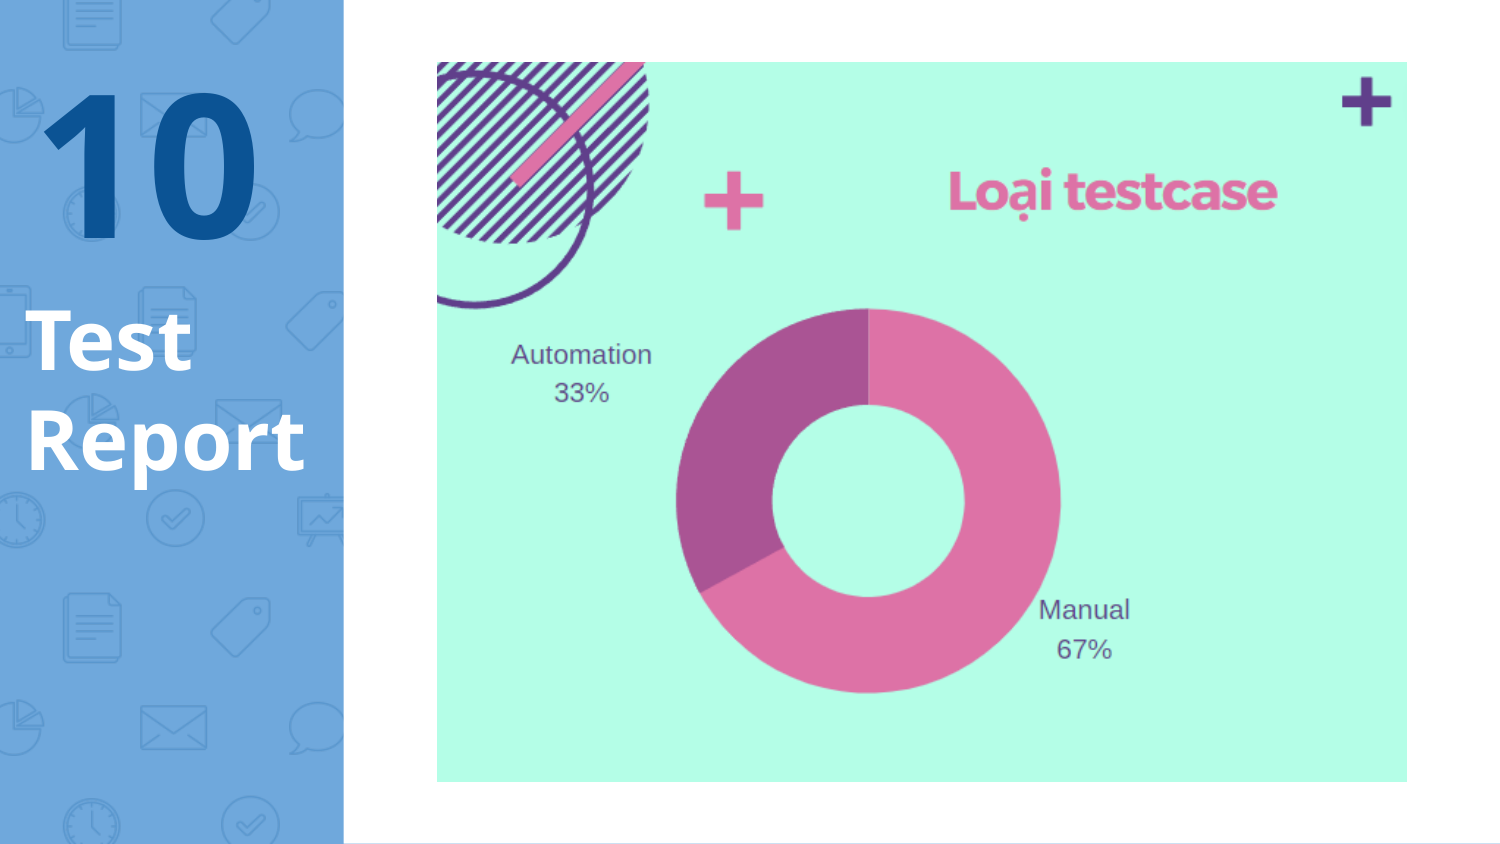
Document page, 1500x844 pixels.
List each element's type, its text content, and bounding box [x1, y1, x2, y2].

picture [437, 61, 1407, 782]
slide_number 10 [17, 23, 315, 230]
title Test Report [9, 271, 351, 413]
